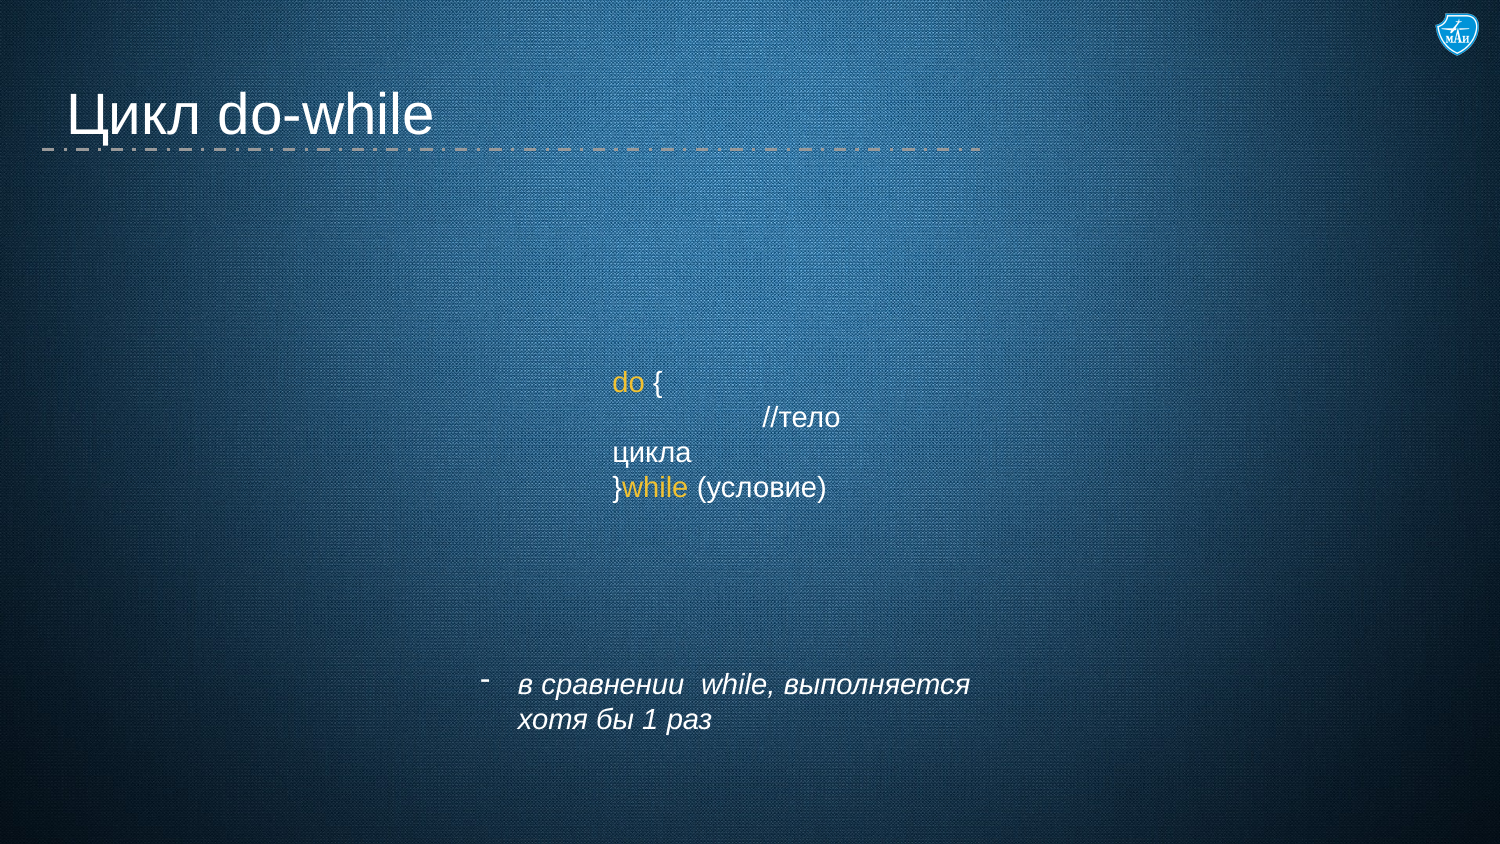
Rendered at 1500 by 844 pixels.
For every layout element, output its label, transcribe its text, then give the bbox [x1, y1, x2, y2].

picture [0, 0, 1500, 844]
text_box do { //тело цикла }while (условие) [597, 348, 903, 496]
title Цикл do-while [51, 60, 1449, 155]
text_box в сравнении while, выполняется хотя бы 1 раз [427, 649, 1002, 769]
